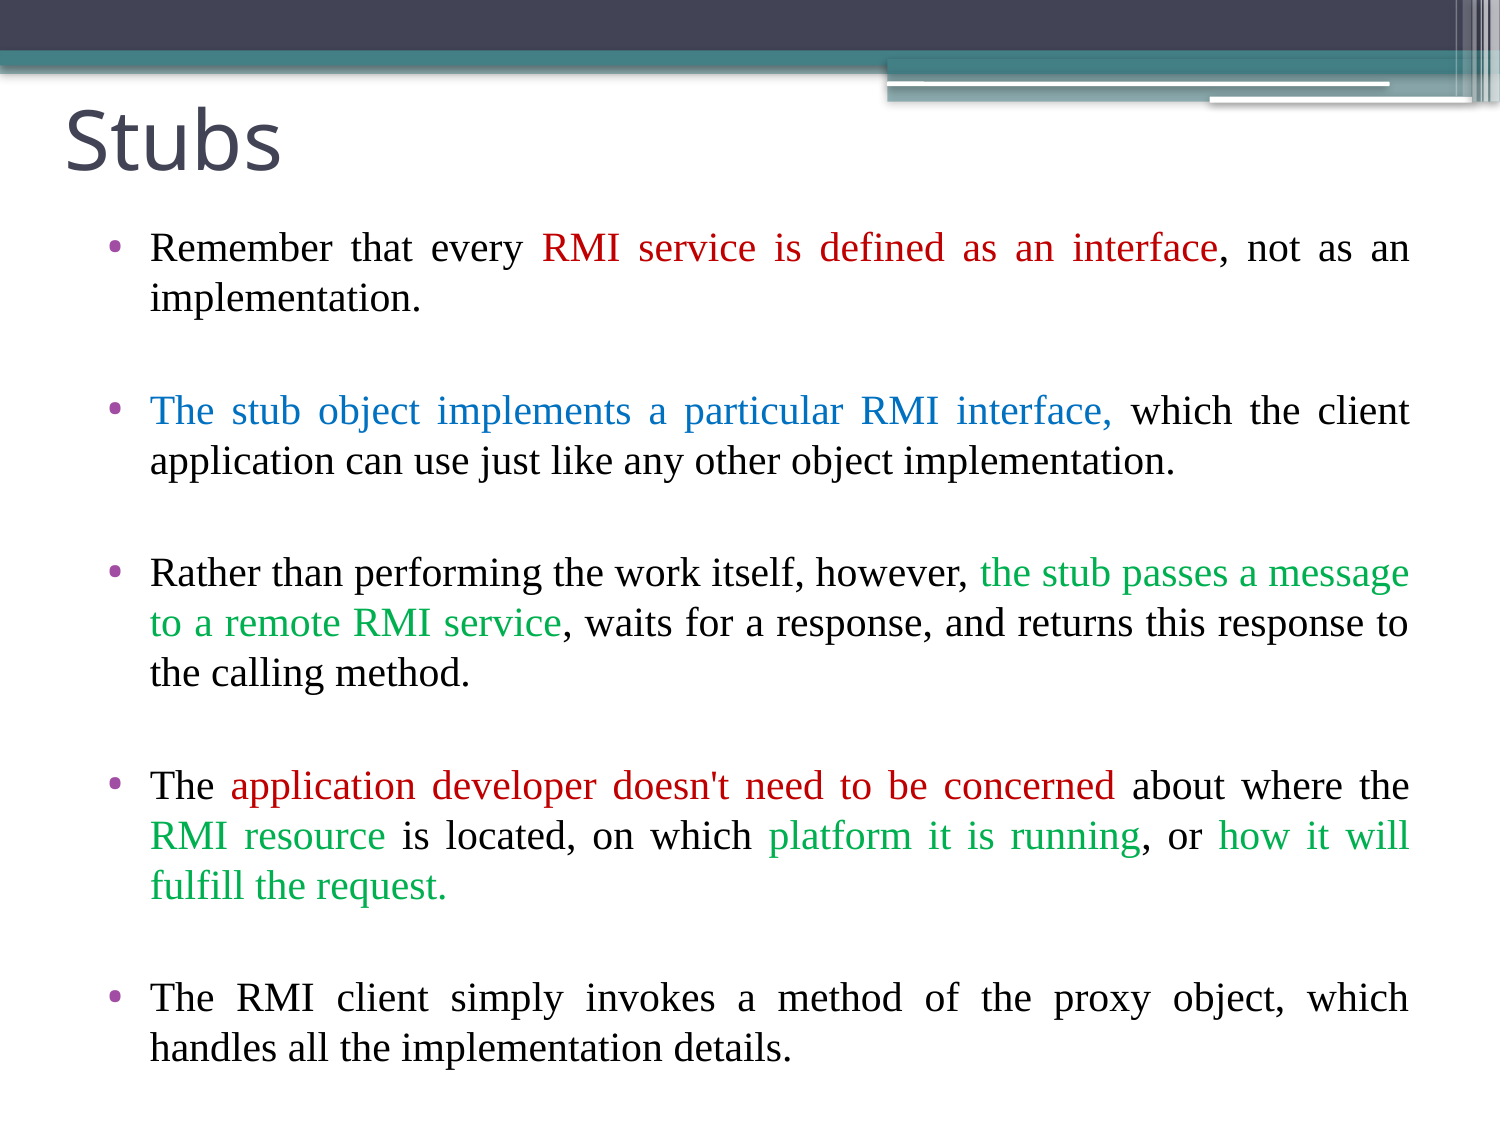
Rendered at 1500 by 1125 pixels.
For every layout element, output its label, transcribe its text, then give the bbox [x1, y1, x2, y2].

list Remember that every RMI service is defined as an interface, not as an implementation. The stub object implements a particular RMI interface, which the client application can use just like any other object implementation. Rather than performing the work itself, however, the stub passes a message to a remote RMI service, waits for a response, and returns this response to the calling method. The application developer doesn't need to be concerned about where the RMI resource is located, on which platform it is running, or how it will fulfill the request. The RMI client simply invokes a method of the proxy object, which handles all the implementation details. [75, 212, 1425, 1079]
title Stubs [50, 50, 1400, 225]
